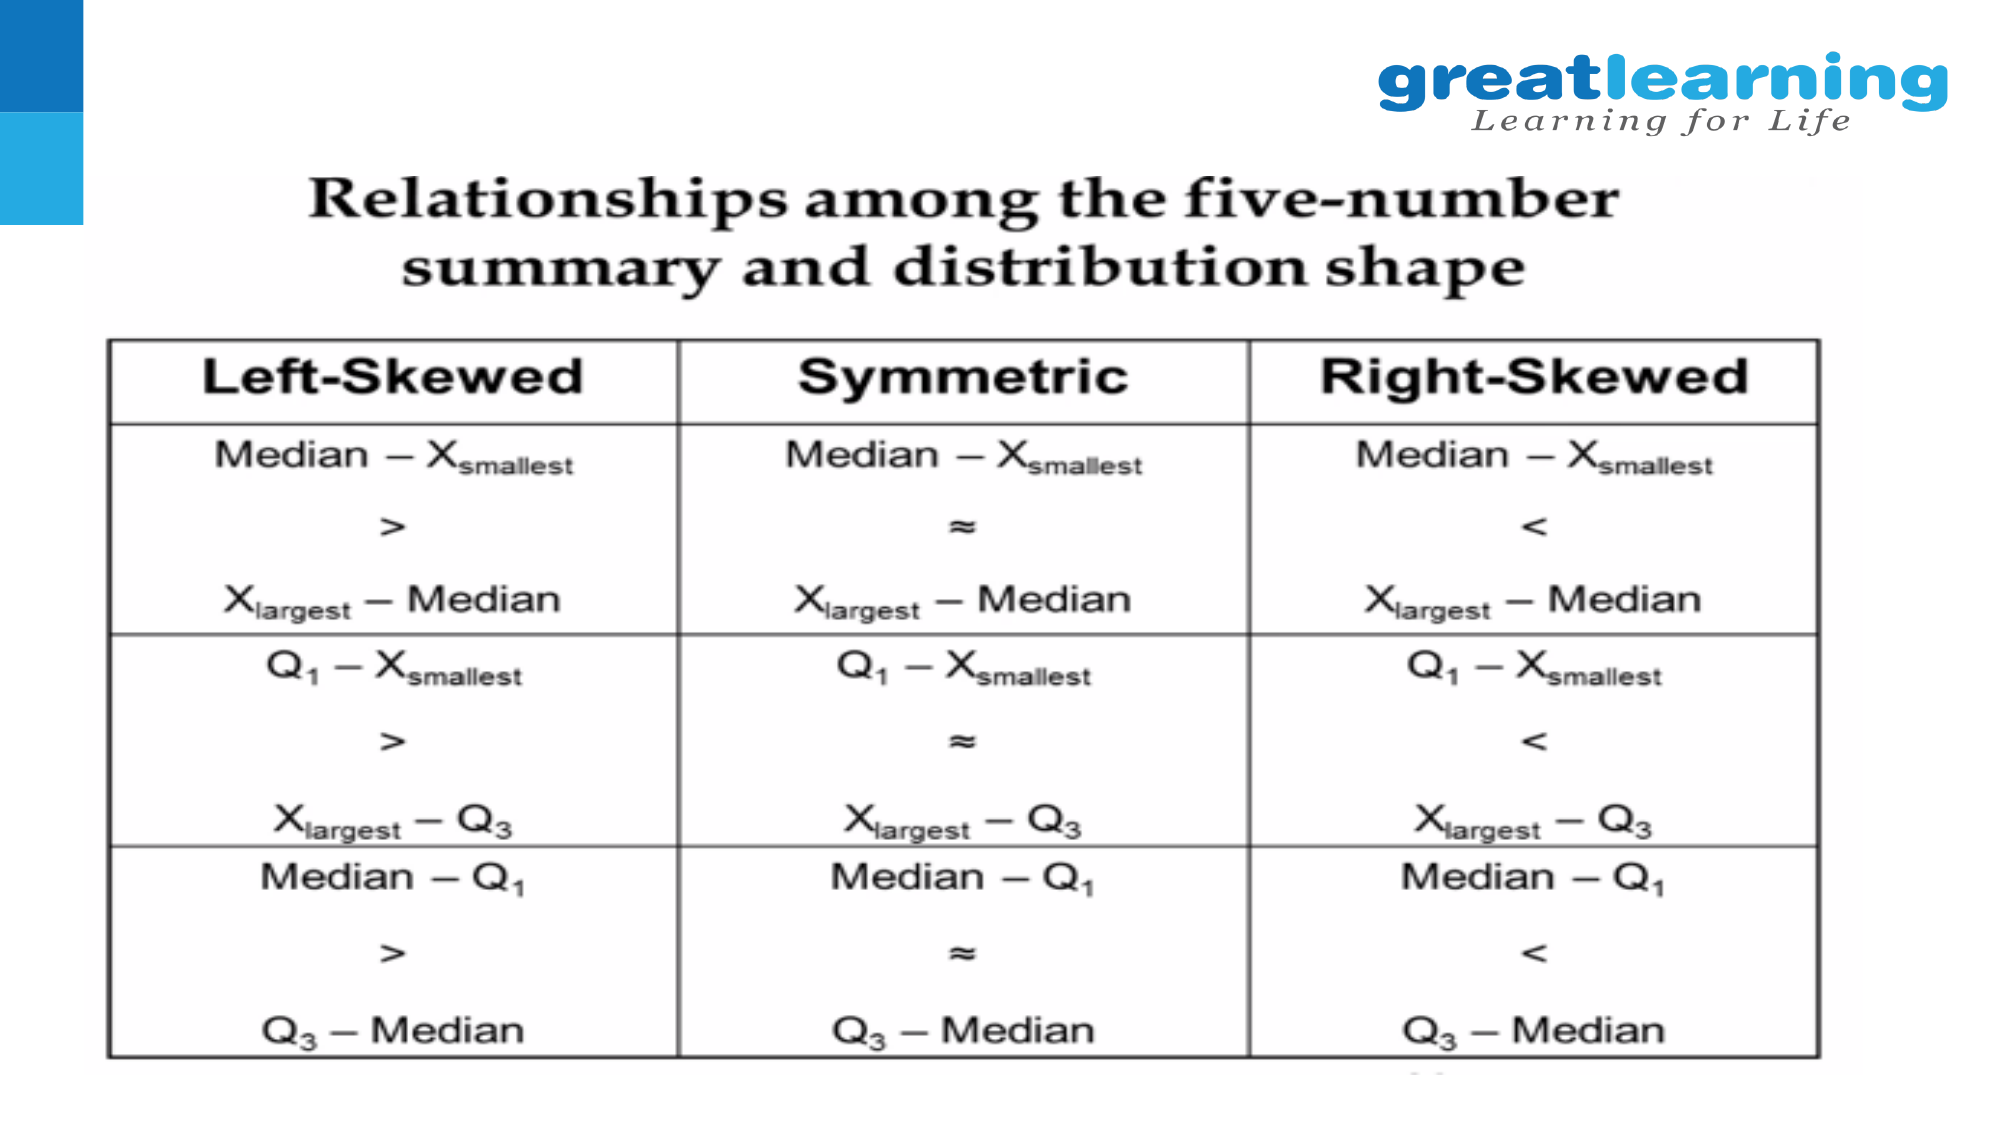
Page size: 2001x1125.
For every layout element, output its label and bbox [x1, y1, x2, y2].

list [83, 175, 1863, 1076]
picture [1900, 49, 1950, 138]
title [99, 45, 1900, 233]
